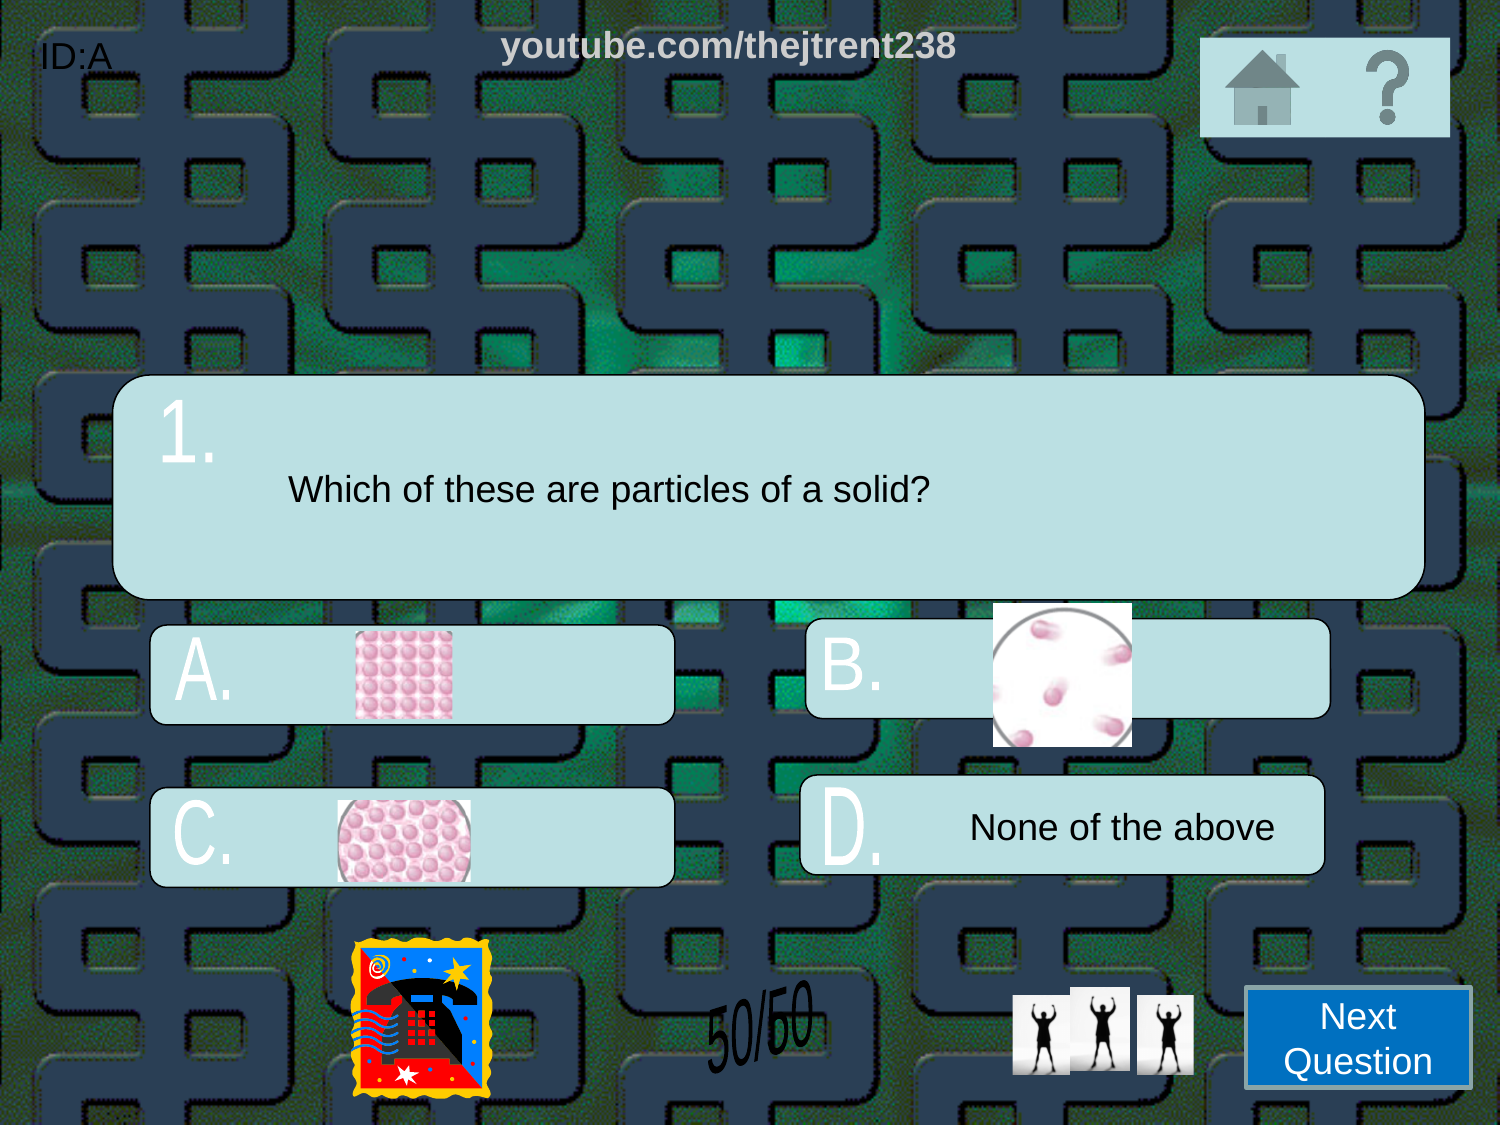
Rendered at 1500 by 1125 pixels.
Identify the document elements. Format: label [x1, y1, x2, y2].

picture [0, 0, 1500, 1125]
text_box [805, 603, 1331, 747]
text_box [149, 624, 676, 726]
text_box [149, 787, 676, 888]
